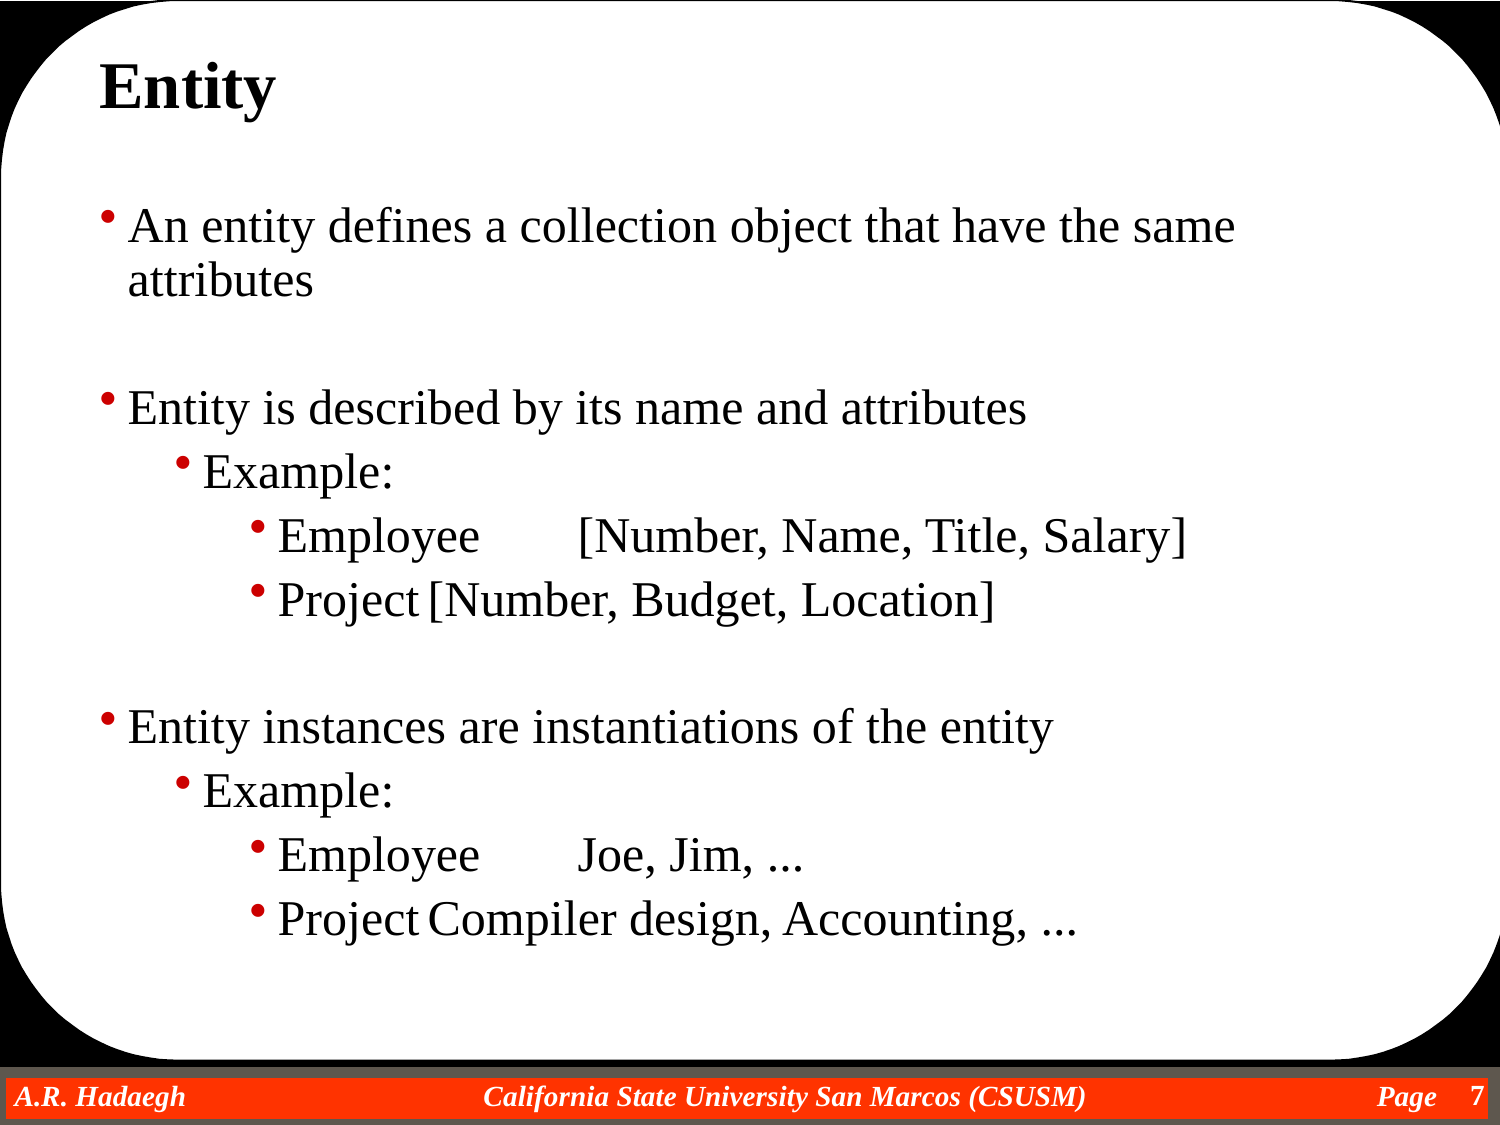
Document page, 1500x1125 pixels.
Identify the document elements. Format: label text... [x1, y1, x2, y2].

slide_number 7 [1387, 1068, 1500, 1125]
text_box Entity An entity defines a collection object that have the same attributes Entity is described by its name and attributes Example: Employee [Number, Name, Title, Salary] Project [Number, Budget, Location] Entity instances are instantiations of the entity Example: Employee Joe, Jim, ... Project Compiler design, Accounting, ... [84, 49, 1383, 955]
